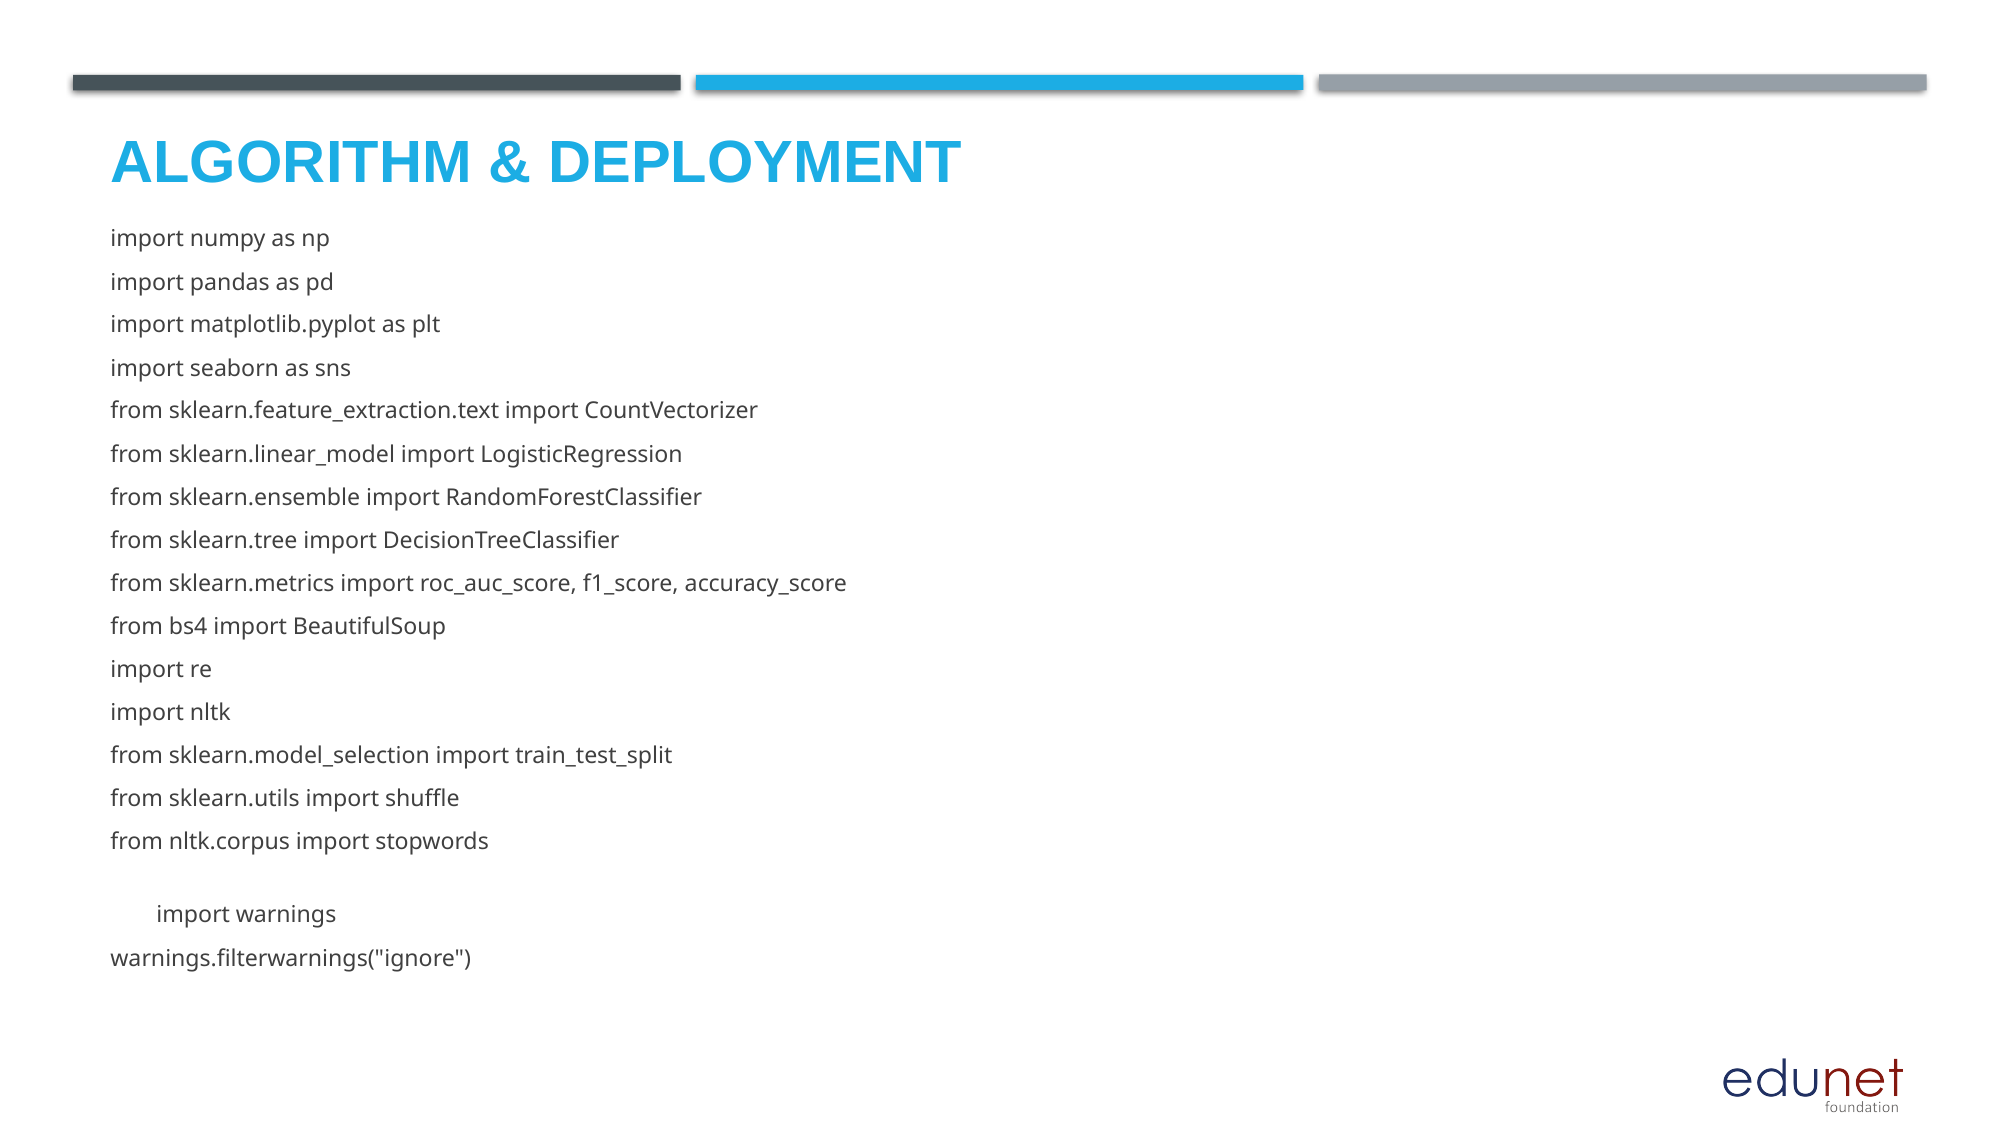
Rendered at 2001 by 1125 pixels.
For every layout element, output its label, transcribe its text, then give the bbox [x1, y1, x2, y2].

picture [1719, 1056, 1905, 1116]
list import numpy as np import pandas as pd import matplotlib.pyplot as plt import seaborn as sns from sklearn.feature_extraction.text import CountVectorizer from sklearn.linear_model import LogisticRegression from sklearn.ensemble import RandomForestClassifier from sklearn.tree import DecisionTreeClassifier from sklearn.metrics import roc_auc_score, f1_score, accuracy_score from bs4 import BeautifulSoup import re import nltk from sklearn.model_selection import train_test_split from sklearn.utils import shuffle from nltk.corpus import stopwords import warnings warnings.filterwarnings("ignore") [95, 213, 1905, 981]
title Algorithm & Deployment [95, 115, 1905, 203]
